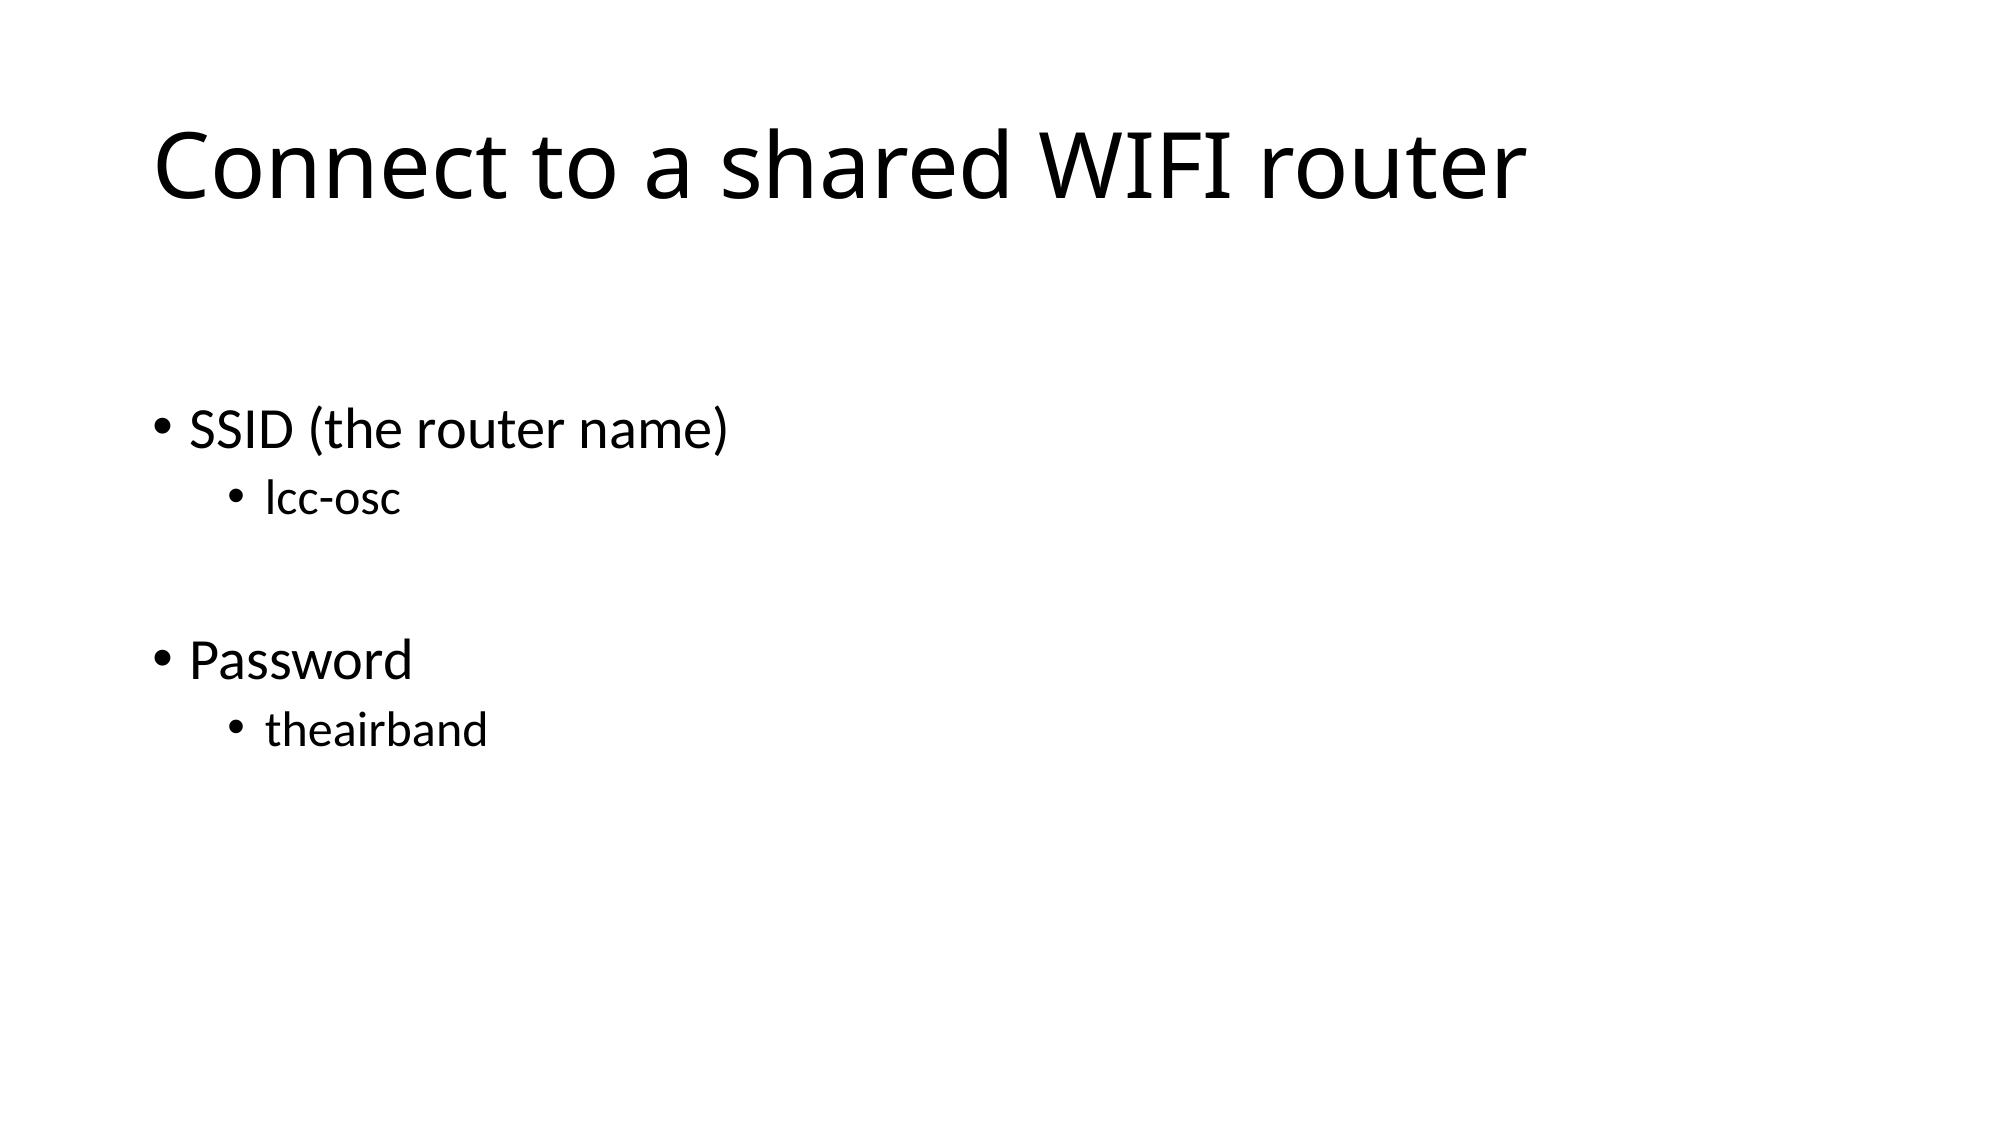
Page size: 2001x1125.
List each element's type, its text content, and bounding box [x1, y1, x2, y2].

list SSID (the router name) lcc-osc Password theairband [137, 299, 1863, 1014]
title Connect to a shared WIFI router [137, 59, 1863, 278]
